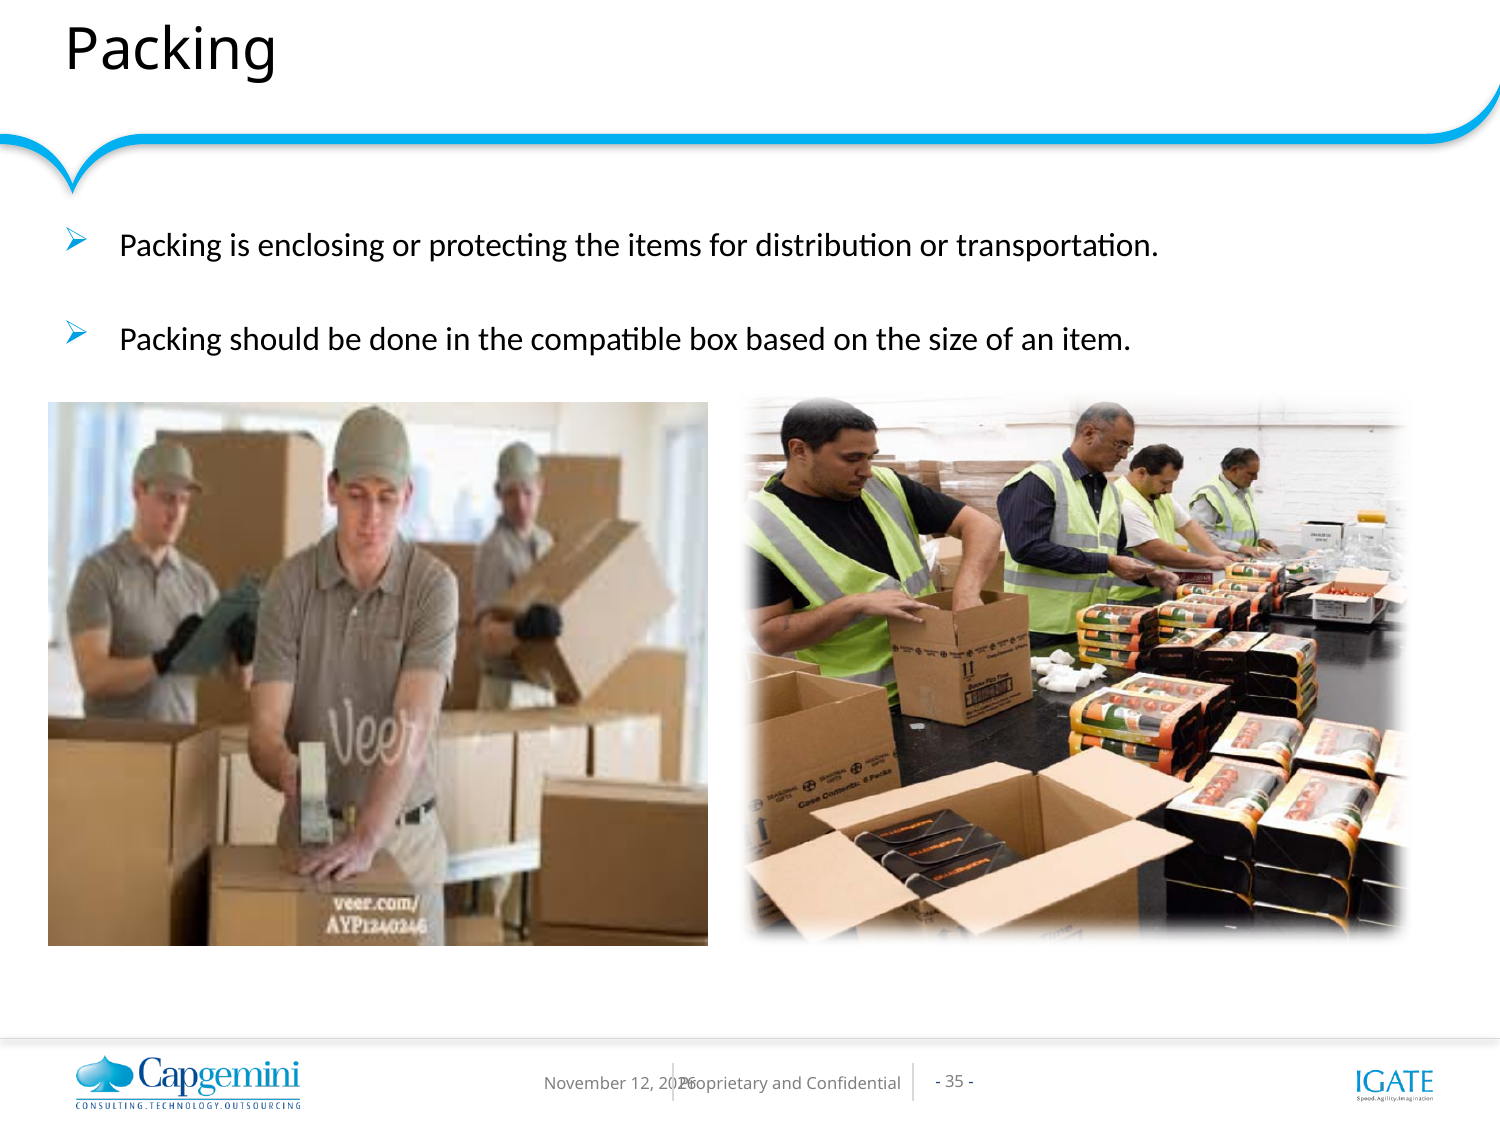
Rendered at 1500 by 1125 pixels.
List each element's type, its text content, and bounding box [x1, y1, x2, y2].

title Packing [50, 3, 1400, 134]
picture [48, 402, 708, 946]
picture [738, 389, 1413, 946]
picture [1357, 1070, 1433, 1102]
list Packing is enclosing or protecting the items for distribution or transportation. Packing should be done in the compatible box based on the size of an item. [48, 216, 1425, 1005]
picture [1425, 1073, 1433, 1079]
picture [76, 1055, 300, 1109]
